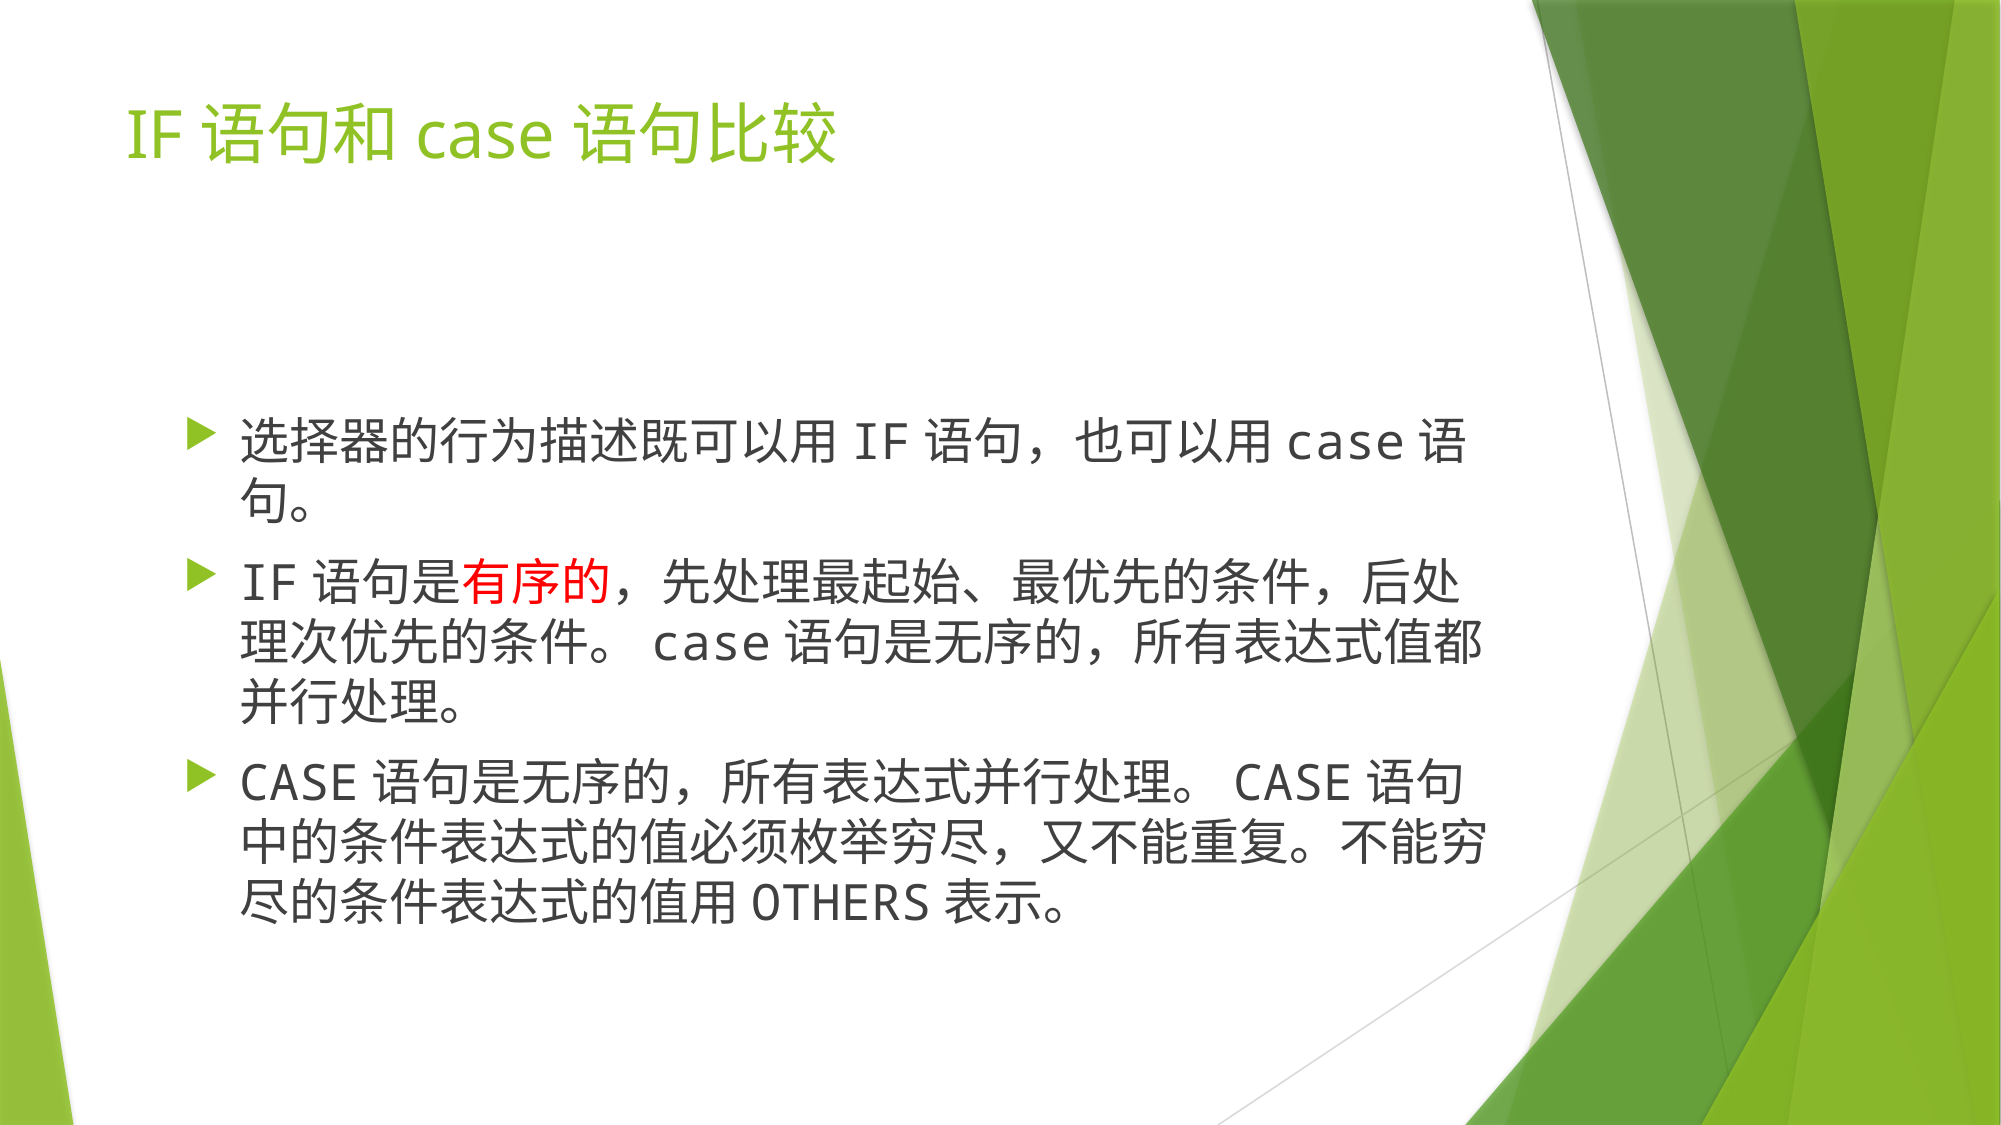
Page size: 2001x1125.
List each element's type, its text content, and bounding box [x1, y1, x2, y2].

list 选择器的行为描述既可以用IF语句，也可以用case语句。 IF语句是有序的，先处理最起始、最优先的条件，后处理次优先的条件。case语句是无序的，所有表达式值都并行处理。 CASE语句是无序的，所有表达式并行处理。CASE语句中的条件表达式的值必须枚举穷尽，又不能重复。不能穷尽的条件表达式的值用OTHERS表示。 [168, 401, 1519, 1125]
title IF语句和case语句比较 [111, 84, 1295, 238]
